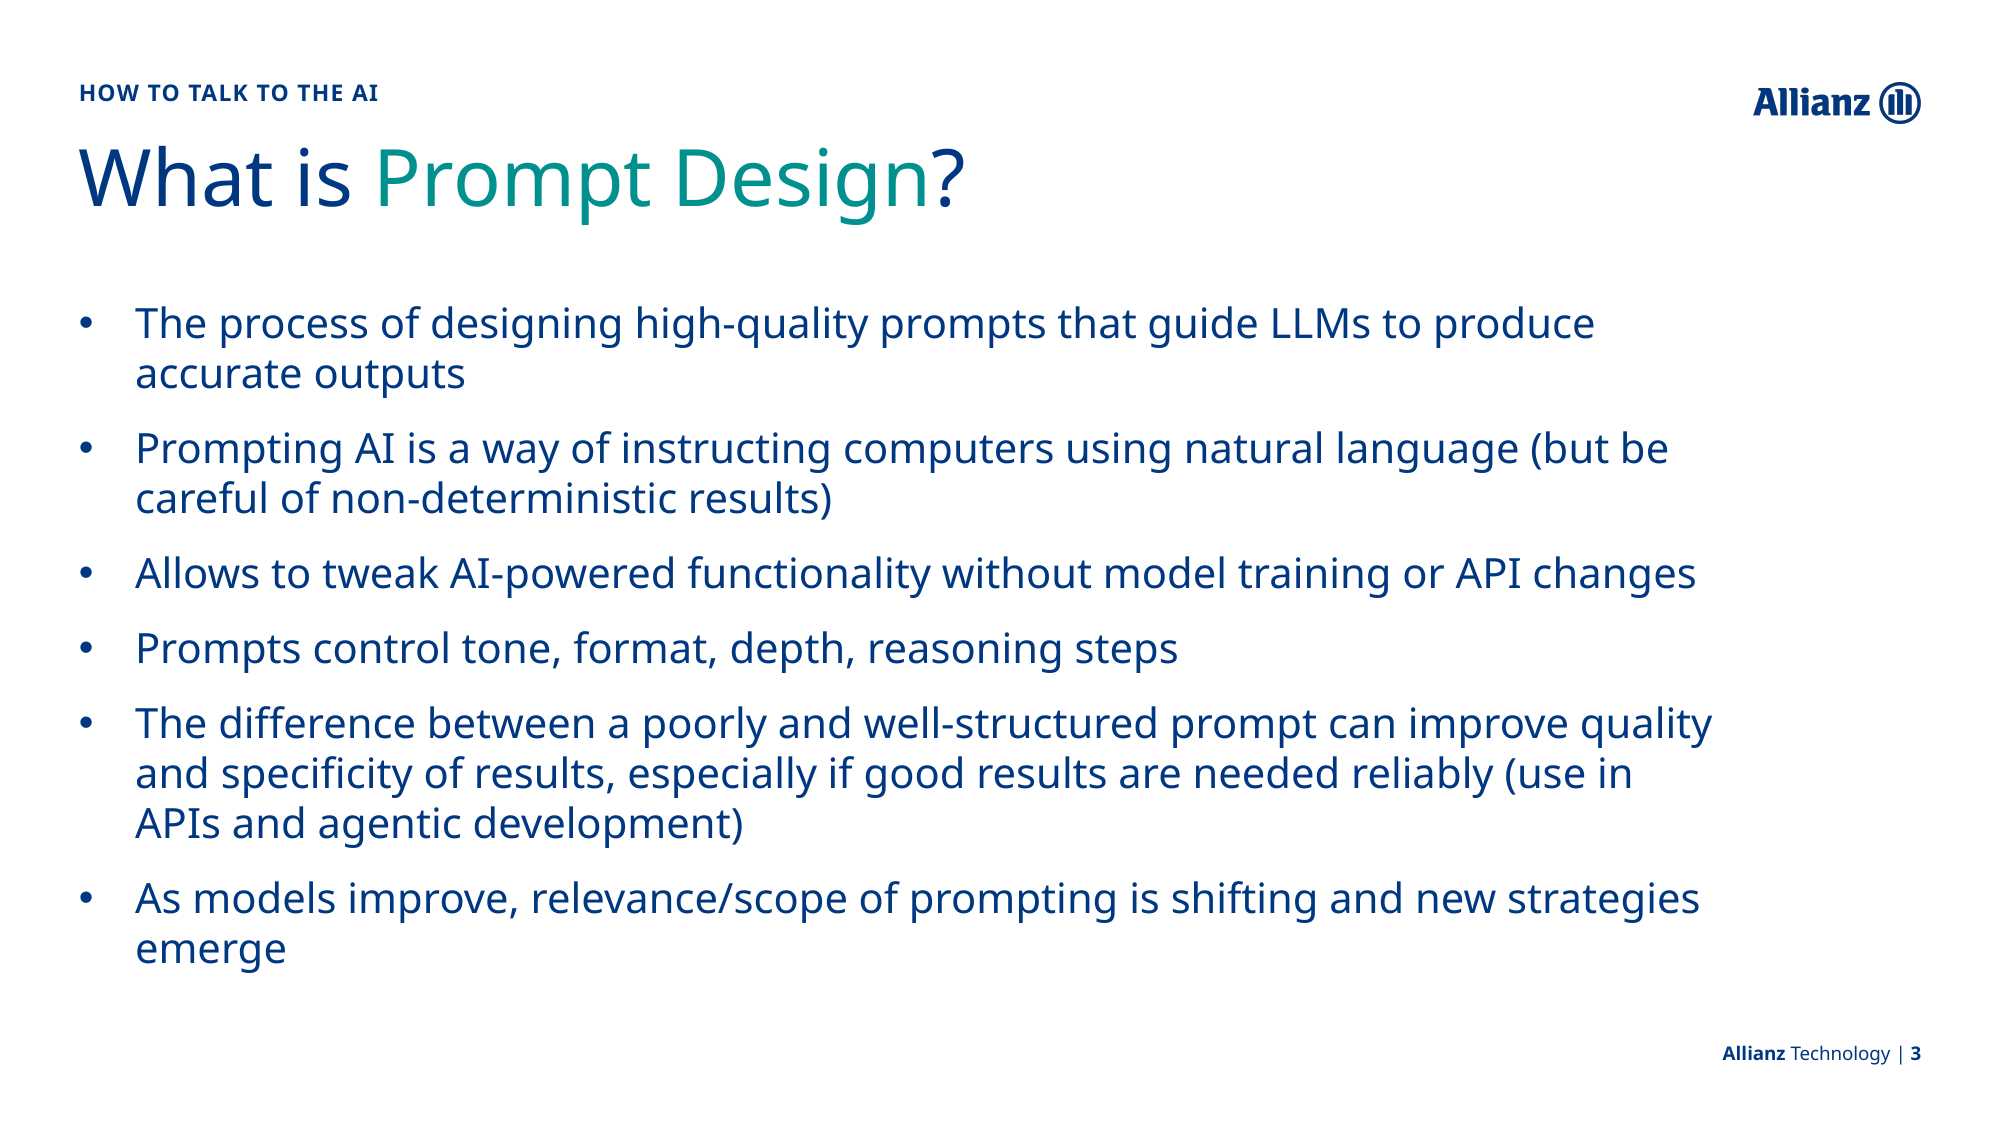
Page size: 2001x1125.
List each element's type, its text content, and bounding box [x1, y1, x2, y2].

picture [1753, 82, 1921, 124]
title What is Prompt Design? [78, 143, 1609, 296]
list How to talk to the AI [78, 78, 1609, 120]
list The process of designing high-quality prompts that guide LLMs to produce accurate outputs Prompting AI is a way of instructing computers using natural language (but be careful of non-deterministic results) Allows to tweak AI-powered functionality without model training or API changes Prompts control tone, format, depth, reasoning steps The difference between a poorly and well-structured prompt can improve quality and specificity of results, especially if good results are needed reliably (use in APIs and agentic development) As models improve, relevance/scope of prompting is shifting and new strategies emerge [78, 296, 1720, 1012]
